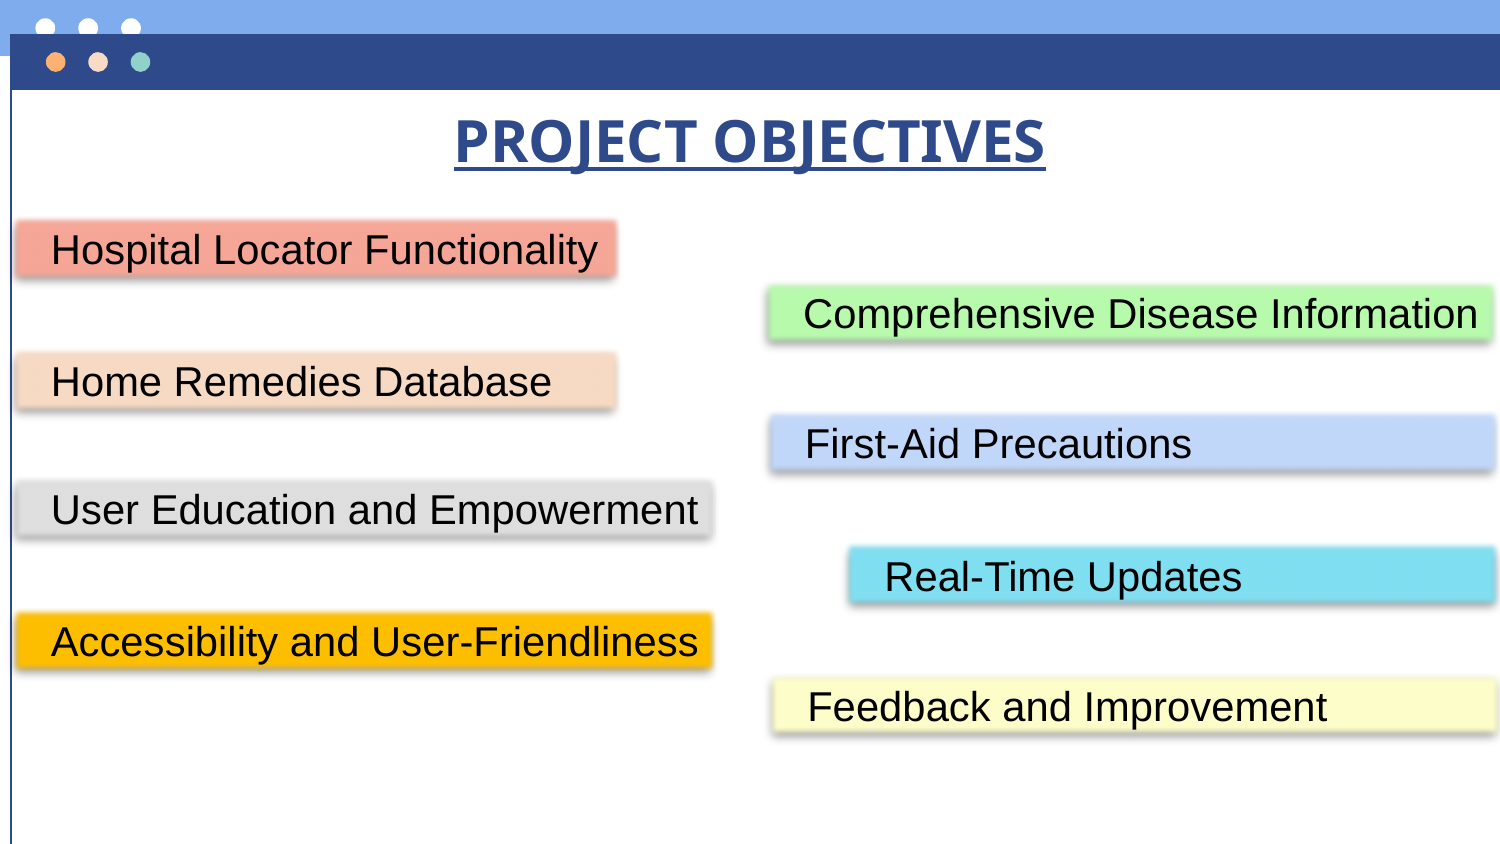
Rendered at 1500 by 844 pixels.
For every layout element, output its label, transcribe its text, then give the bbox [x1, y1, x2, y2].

text_box Accessibility and User-Friendliness [19, 615, 710, 666]
text_box User Education and Empowerment [19, 482, 710, 533]
title PROJECT OBJECTIVES [117, 88, 1383, 166]
text_box First-Aid Precautions [773, 417, 1493, 468]
text_box Hospital Locator Functionality [17, 223, 614, 274]
text_box Real-Time Updates [852, 549, 1493, 600]
text_box Feedback and Improvement [775, 679, 1495, 730]
text_box Home Remedies Database [17, 355, 614, 406]
text_box Comprehensive Disease Information [771, 287, 1491, 338]
